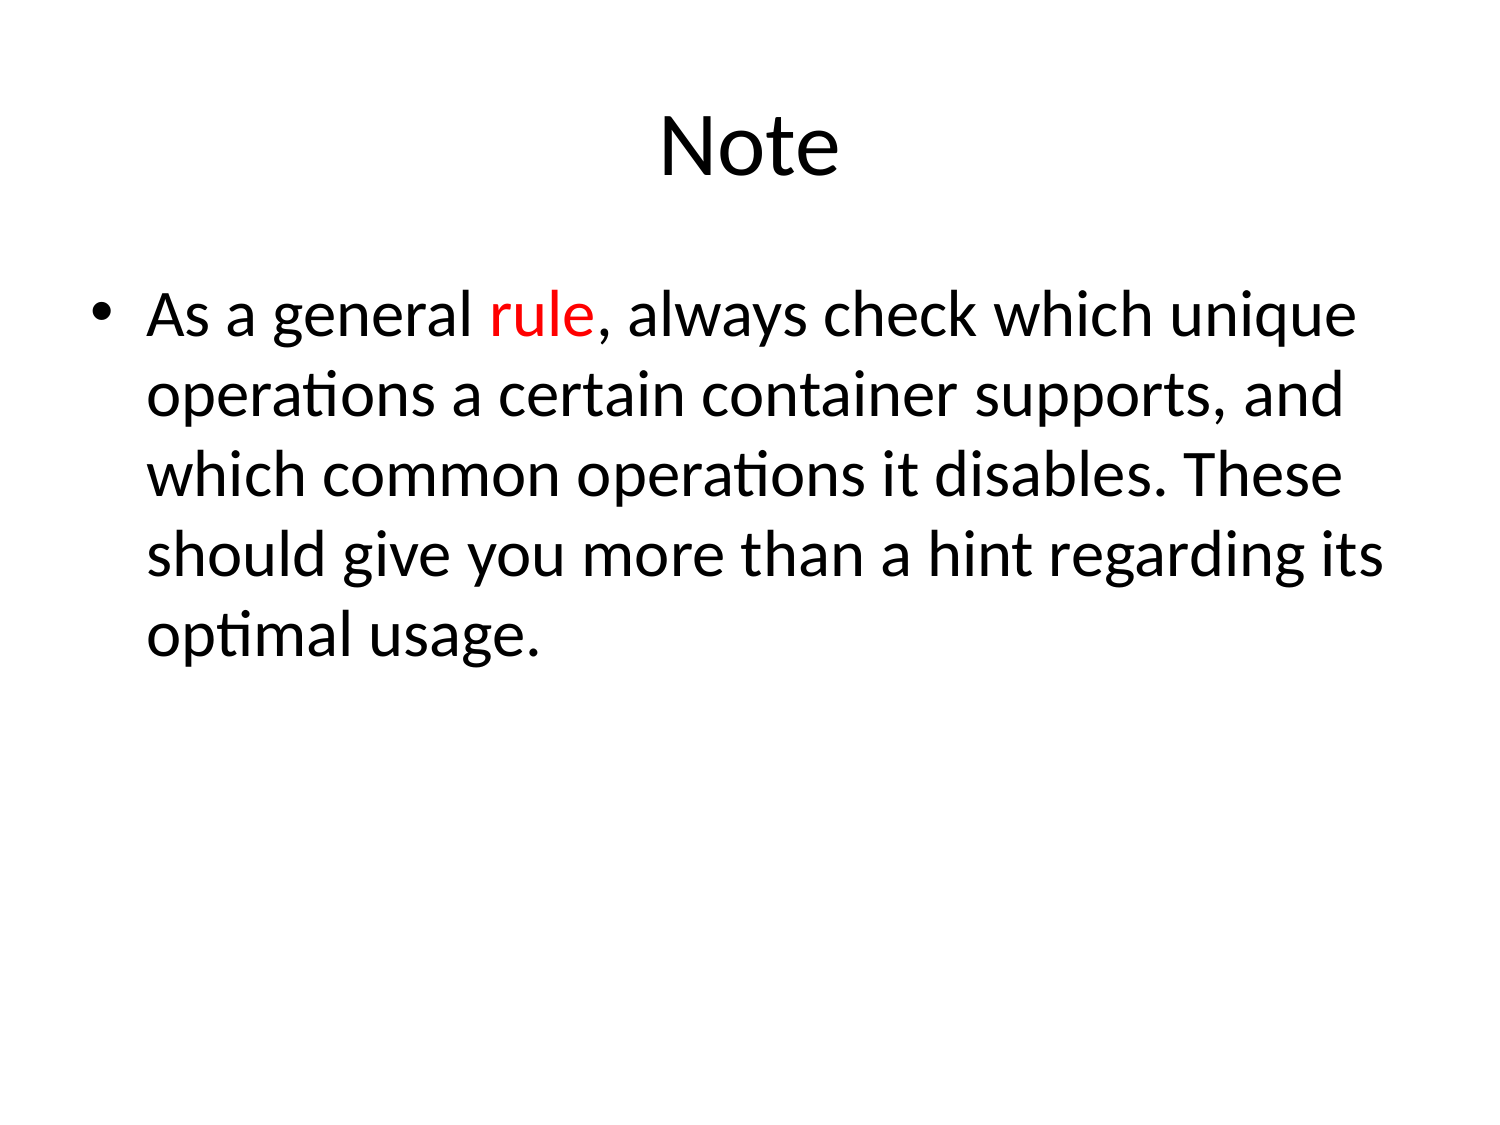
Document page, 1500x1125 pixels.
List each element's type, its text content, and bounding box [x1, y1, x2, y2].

title Note [75, 45, 1425, 233]
list As a general rule, always check which unique operations a certain container supports, and which common operations it disables. These should give you more than a hint regarding its optimal usage. [75, 262, 1425, 1005]
